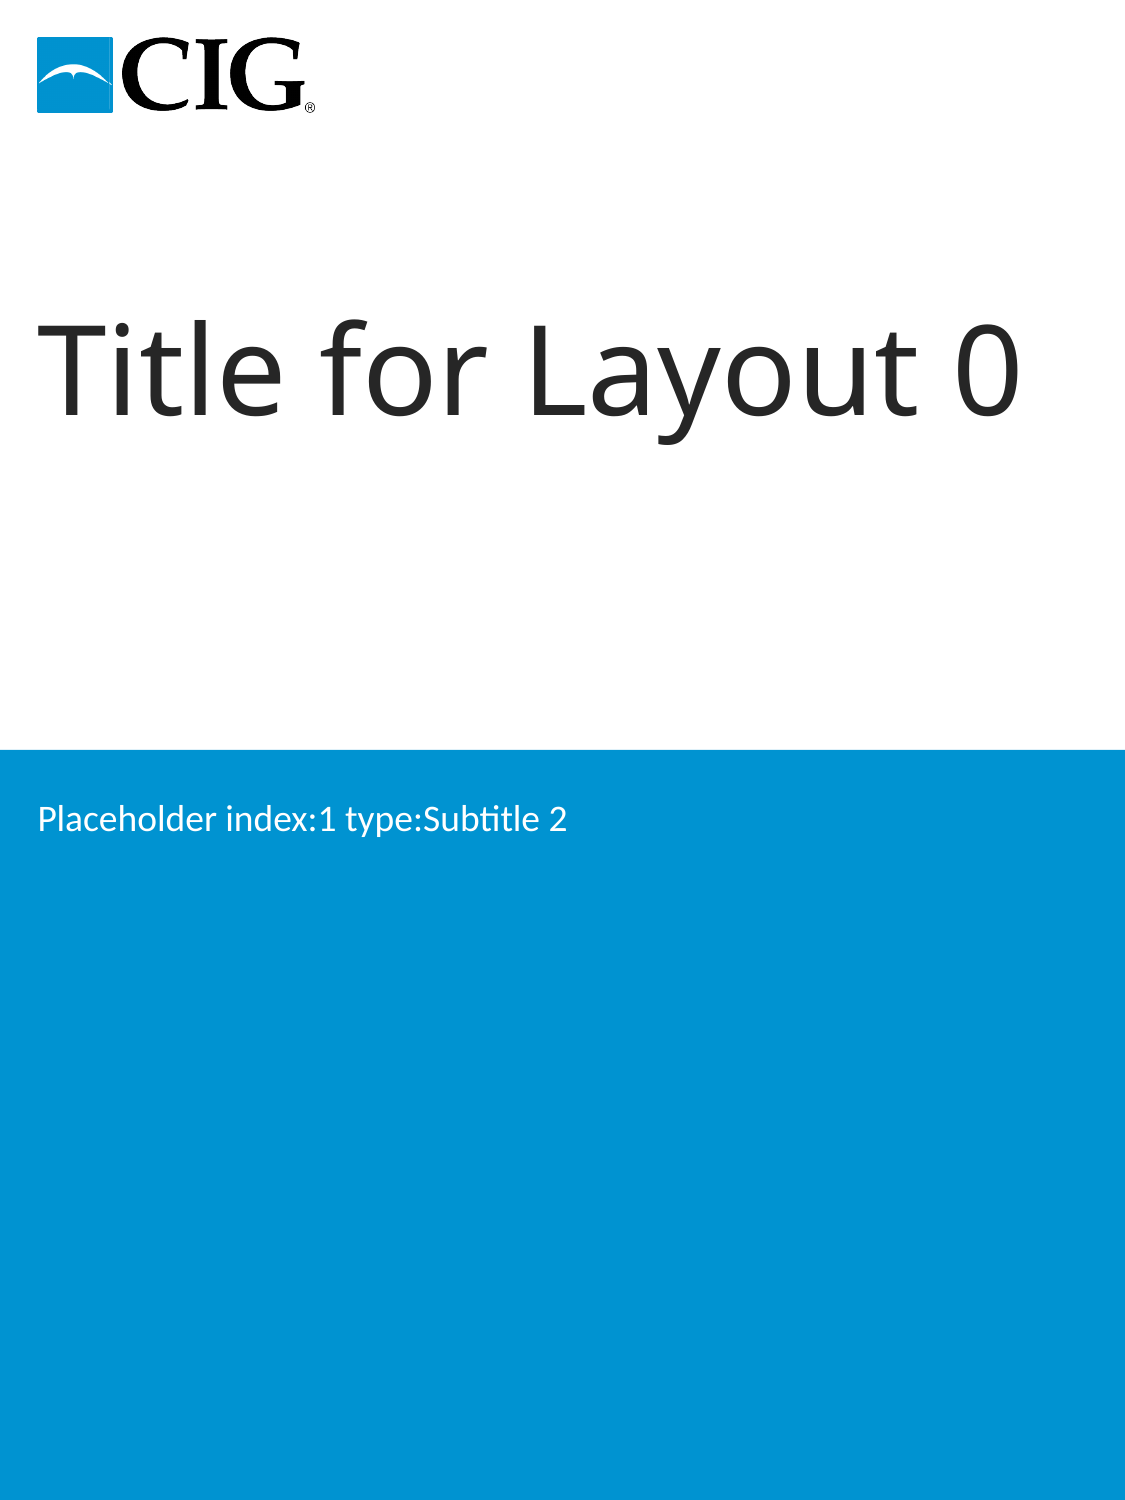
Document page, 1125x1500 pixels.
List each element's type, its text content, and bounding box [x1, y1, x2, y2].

subtitle Placeholder index:1 type:Subtitle 2 [37, 791, 1088, 1463]
title Title for Layout 0 [37, 37, 1088, 713]
